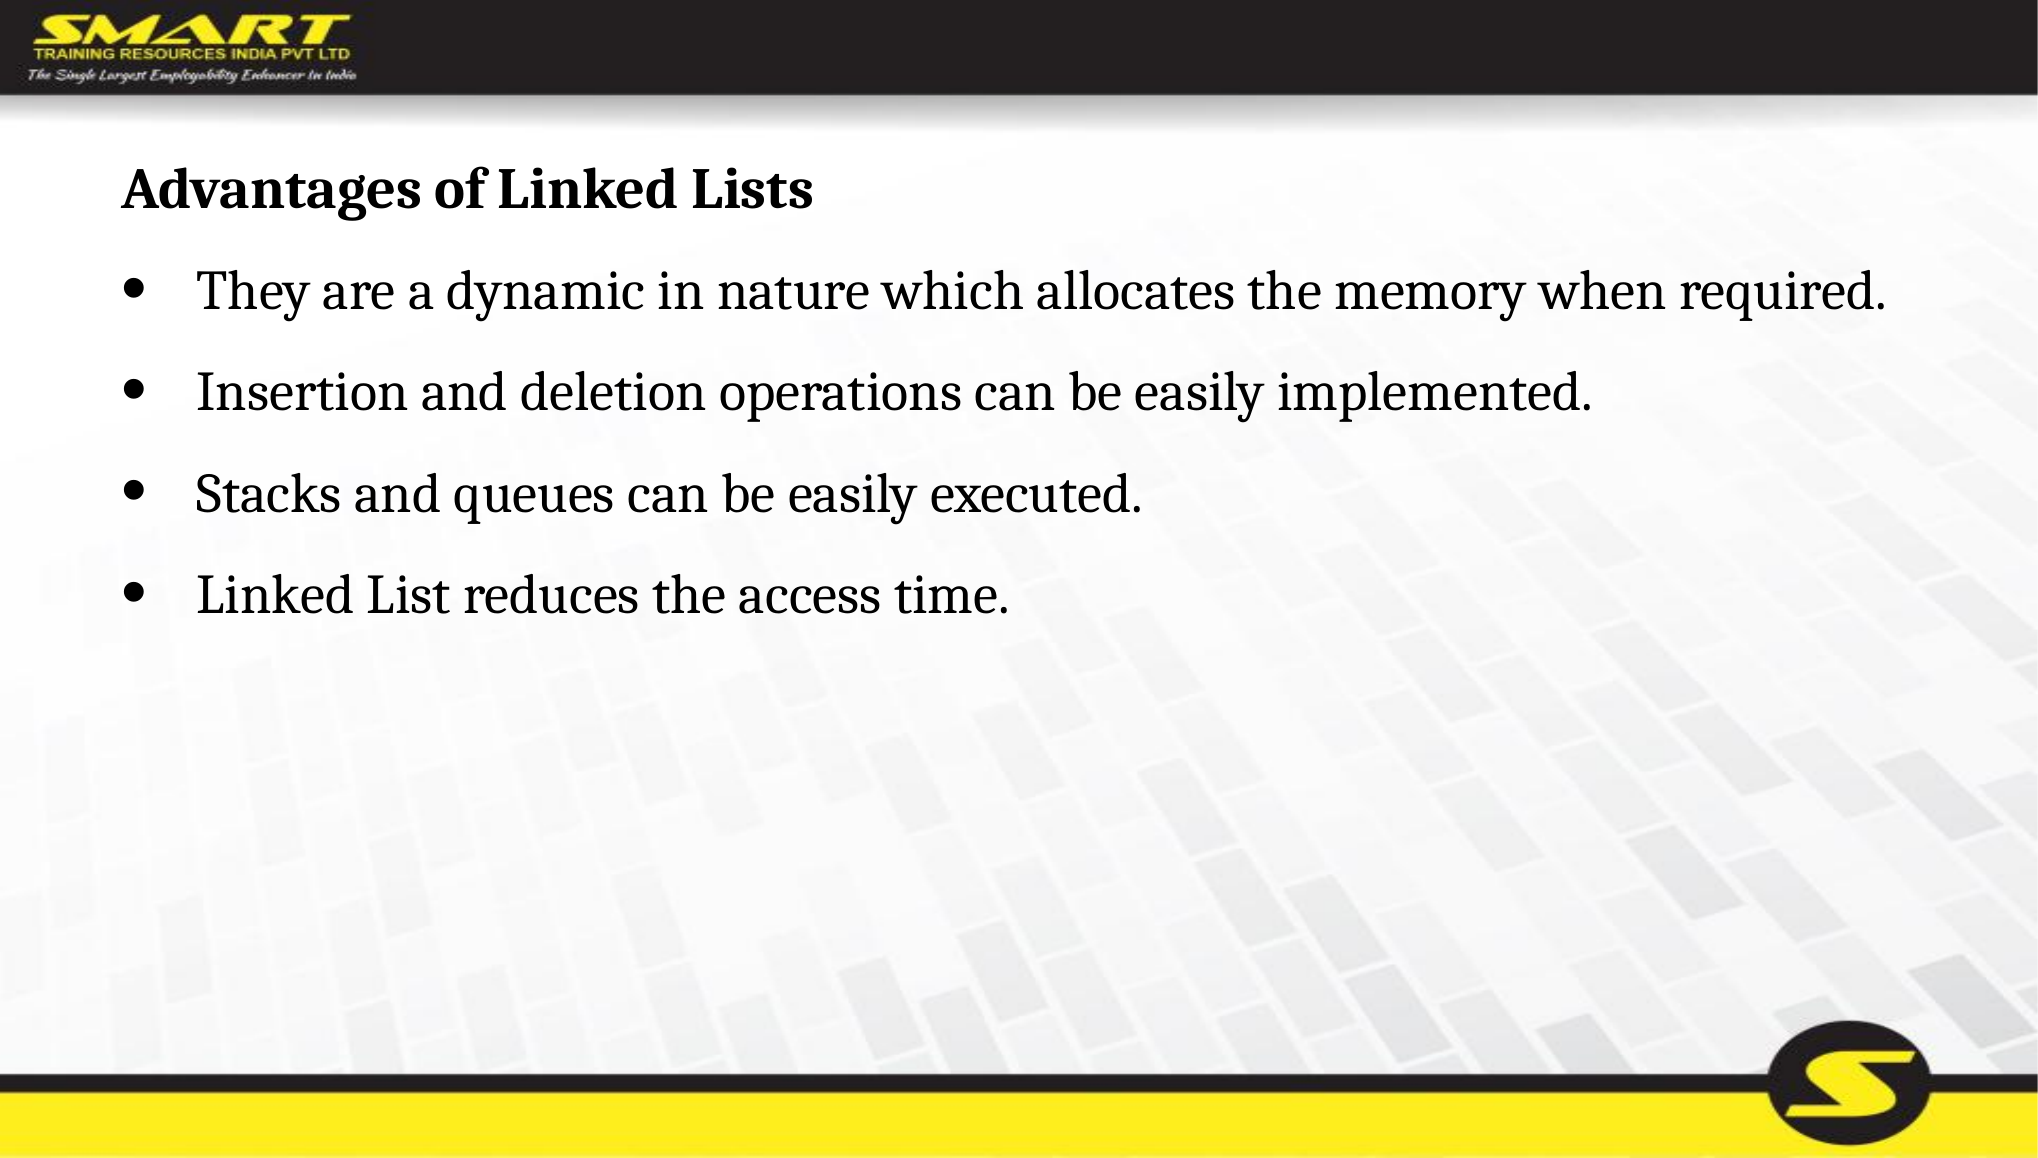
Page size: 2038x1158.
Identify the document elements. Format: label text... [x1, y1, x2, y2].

list Advantages of Linked Lists They are a dynamic in nature which allocates the memory when required. Insertion and deletion operations can be easily implemented. Stacks and queues can be easily executed. Linked List reduces the access time. [101, 104, 1936, 1009]
picture [0, 0, 2038, 1158]
